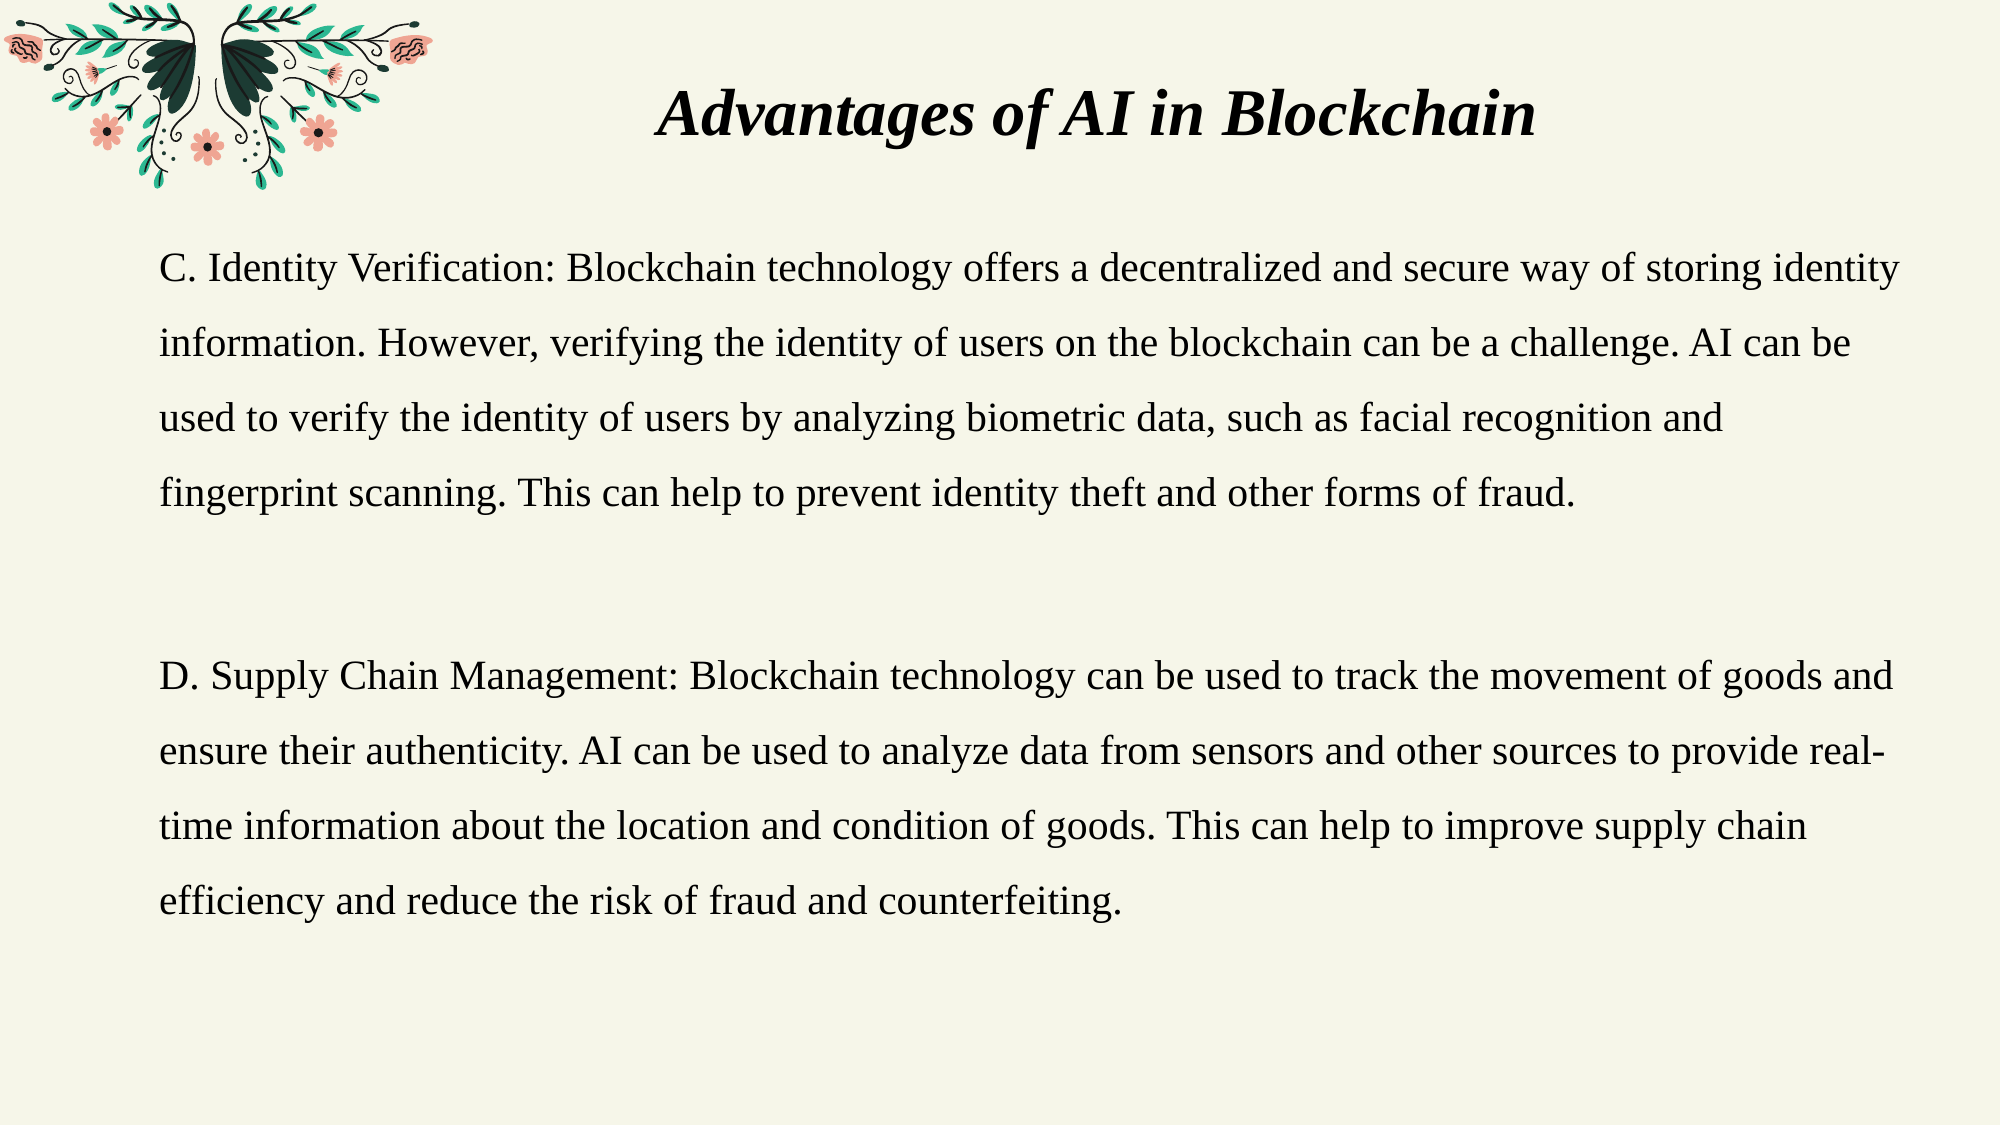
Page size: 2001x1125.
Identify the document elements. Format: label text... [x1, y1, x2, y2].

text_box C. Identity Verification: Blockchain technology offers a decentralized and secure way of storing identity information. However, verifying the identity of users on the blockchain can be a challenge. AI can be used to verify the identity of users by analyzing biometric data, such as facial recognition and fingerprint scanning. This can help to prevent identity theft and other forms of fraud. D. Supply Chain Management: Blockchain technology can be used to track the movement of goods and ensure their authenticity. AI can be used to analyze data from sensors and other sources to provide real-time information about the location and condition of goods. This can help to improve supply chain efficiency and reduce the risk of fraud and counterfeiting. [144, 207, 1917, 1023]
text_box Advantages of AI in Blockchain [454, 61, 1742, 157]
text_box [125, 0, 311, 311]
